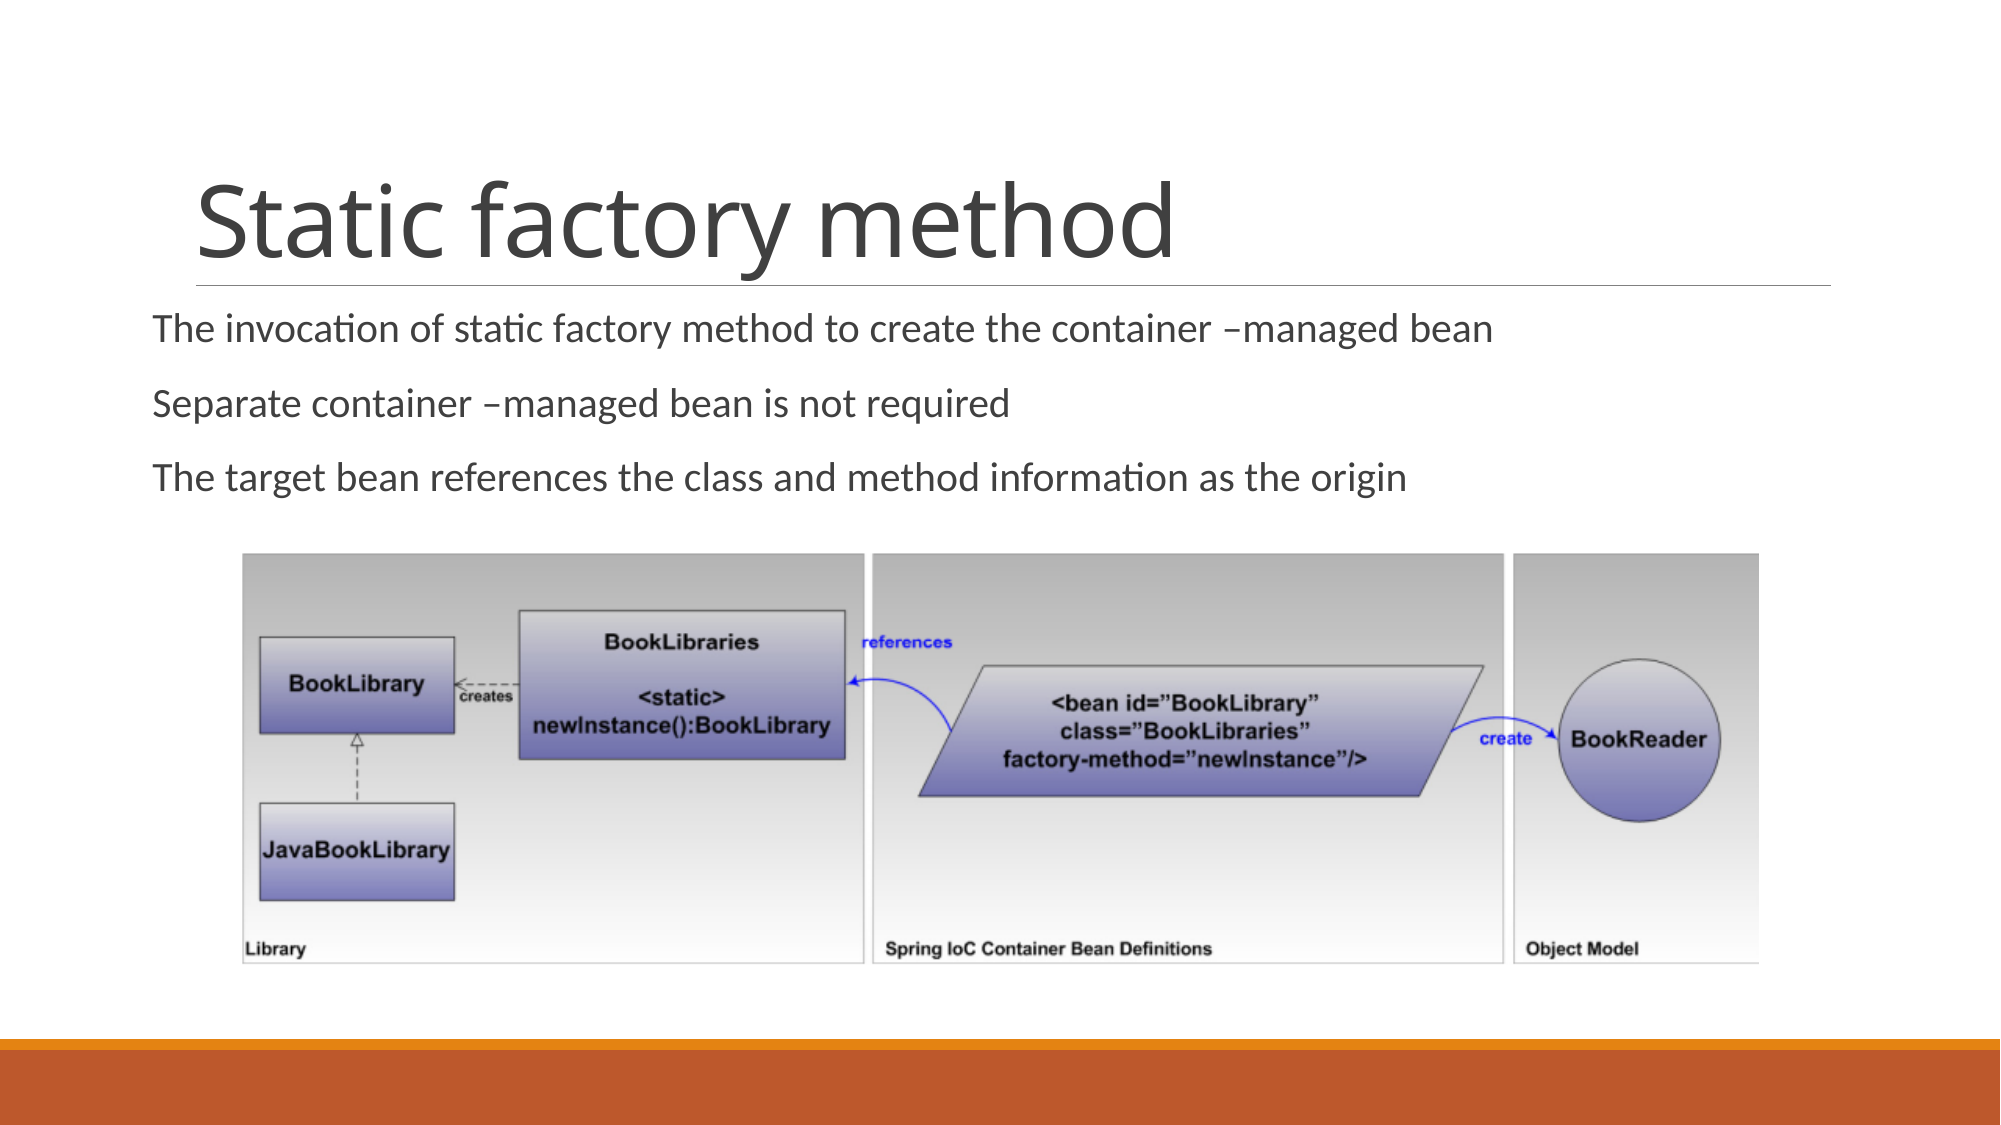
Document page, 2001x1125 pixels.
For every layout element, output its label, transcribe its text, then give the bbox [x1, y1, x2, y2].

list The invocation of static factory method to create the container –managed bean Separate container –managed bean is not required The target bean references the class and method information as the origin [137, 299, 1863, 663]
picture [240, 548, 1760, 972]
title Static factory method [180, 47, 1830, 285]
